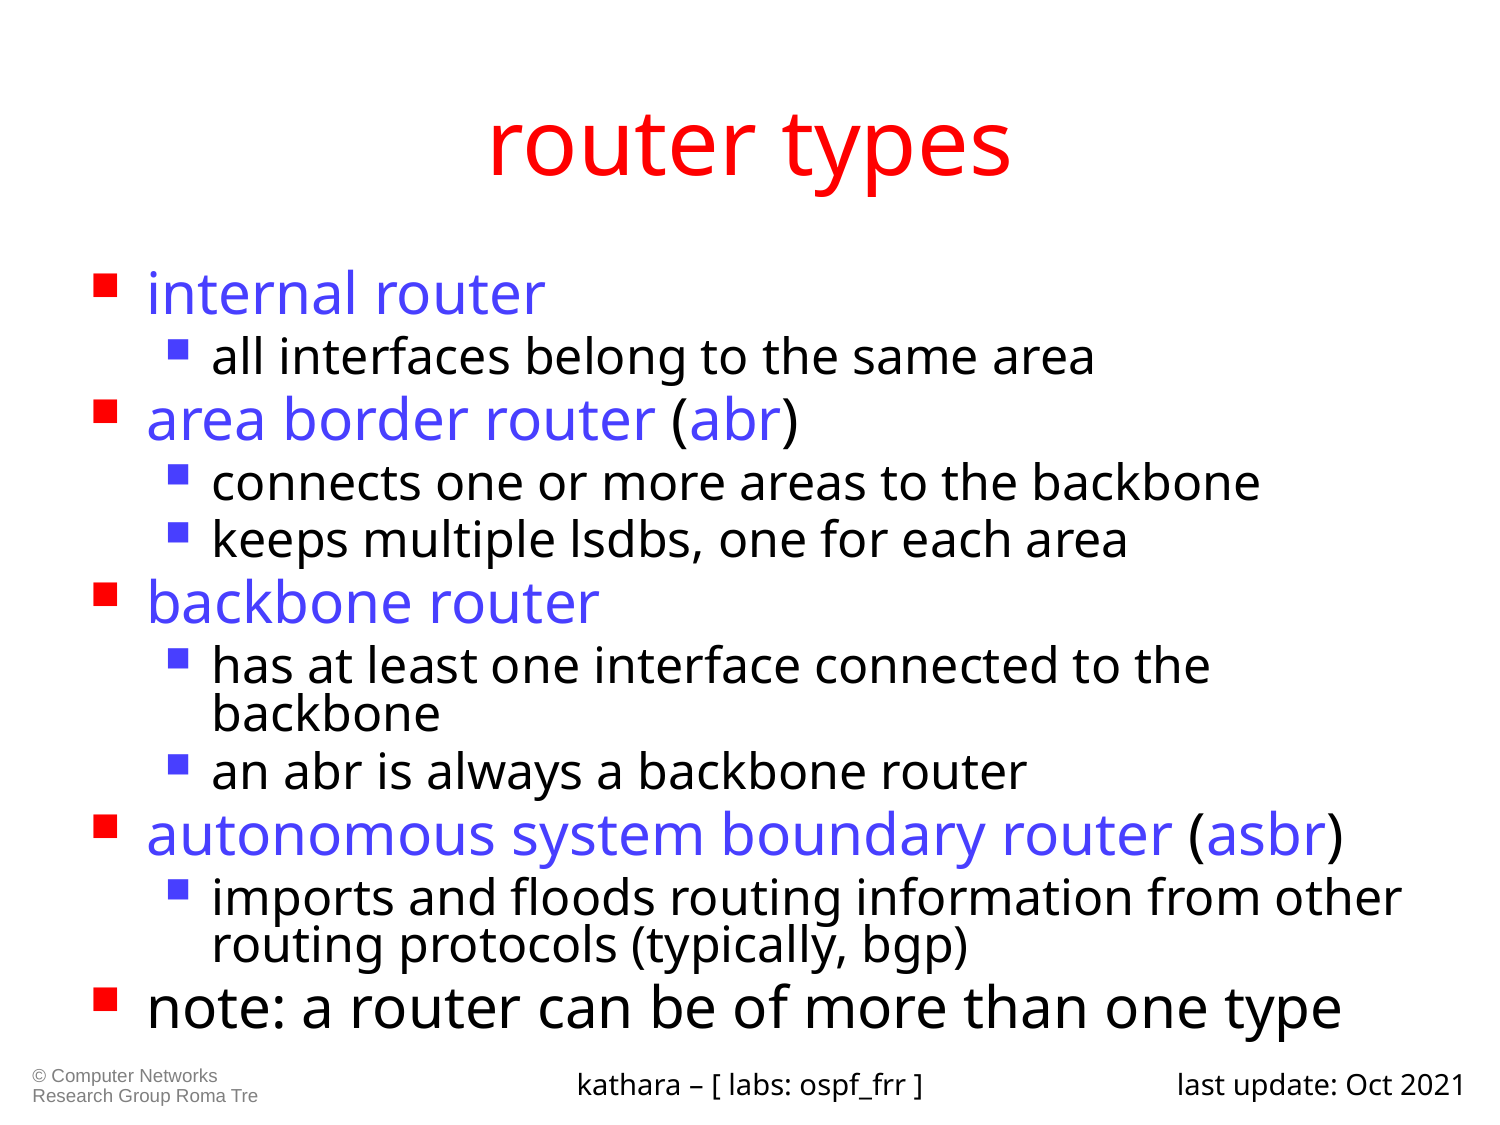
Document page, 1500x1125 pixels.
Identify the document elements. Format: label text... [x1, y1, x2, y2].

footer kathara – [ labs: ospf_frr ] [383, 1058, 1117, 1114]
list internal router all interfaces belong to the same area area border router (abr) connects one or more areas to the backbone keeps multiple lsdbs, one for each area backbone router has at least one interface connected to the backbone an abr is always a backbone router autonomous system boundary router (asbr) imports and floods routing information from other routing protocols (typically, bgp) note: a router can be of more than one type [75, 262, 1425, 1035]
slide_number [1139, 1058, 1483, 1114]
title router types [75, 45, 1425, 233]
